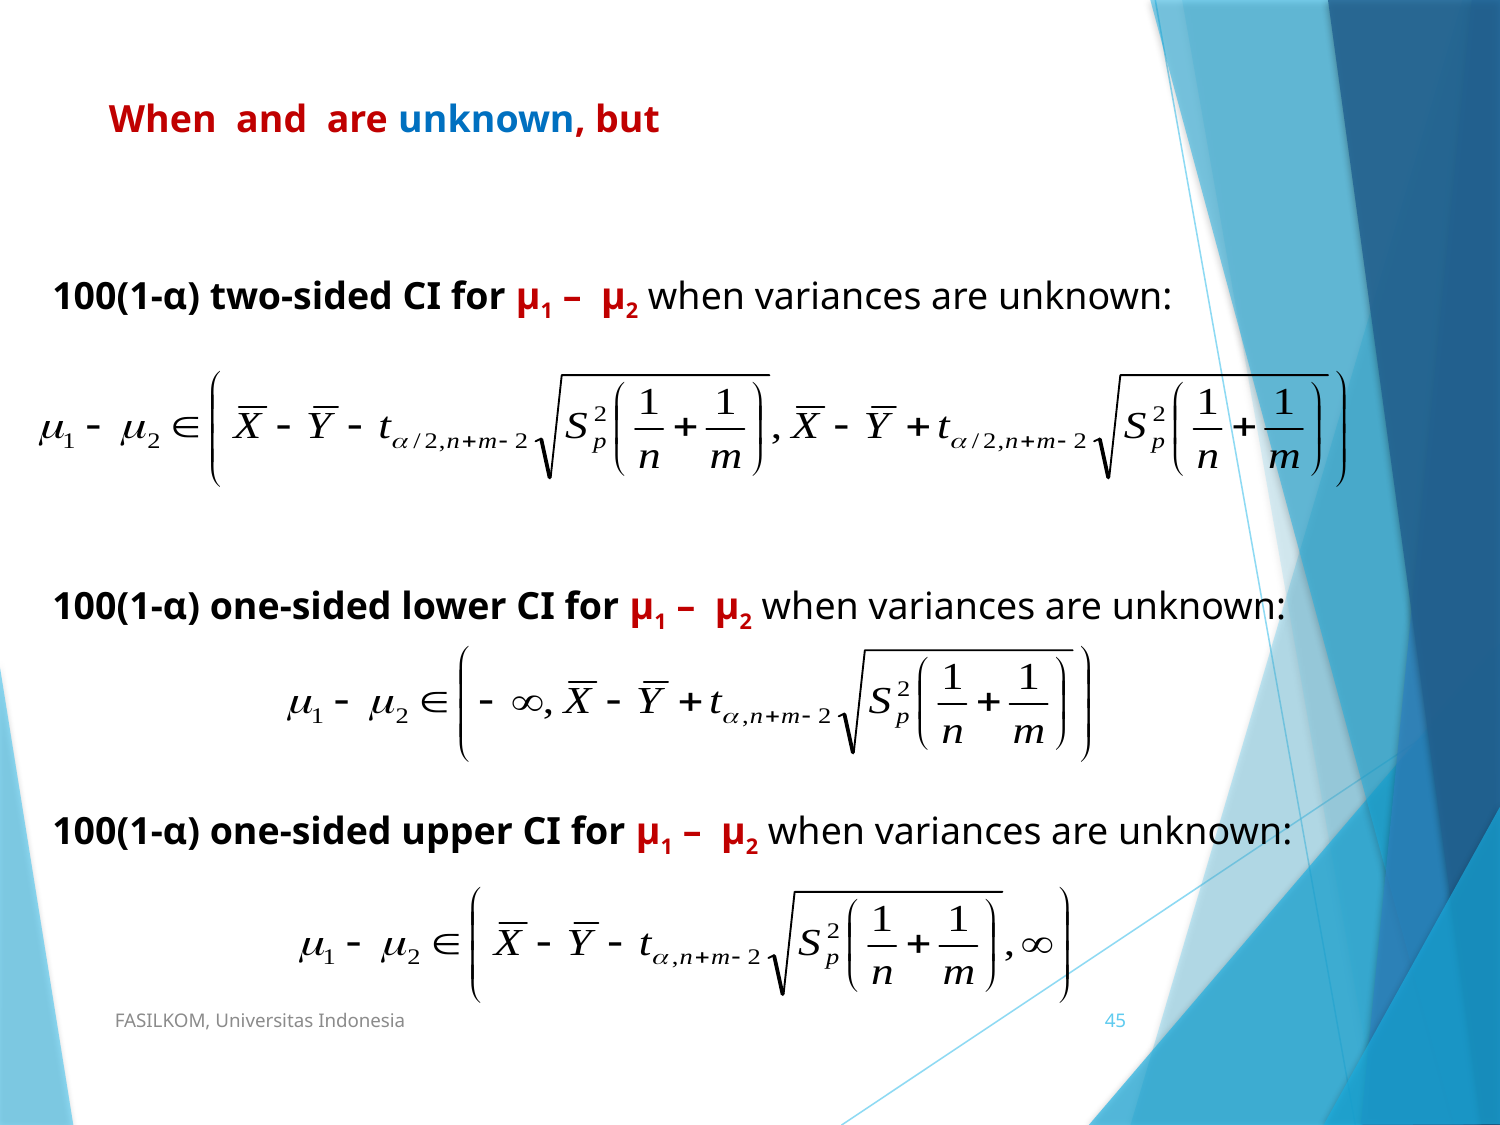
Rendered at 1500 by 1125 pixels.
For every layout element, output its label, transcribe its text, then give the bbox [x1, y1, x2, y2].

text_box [289, 878, 1085, 1013]
text_box 100(1-α) one-sided upper CI for μ1 – μ2 when variances are unknown: [37, 799, 1363, 866]
footer FASILKOM, Universitas Indonesia [99, 991, 859, 1051]
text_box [277, 636, 1103, 772]
text_box 100(1-α) two-sided CI for μ1 – μ2 when variances are unknown: [37, 264, 1363, 331]
slide_number 45 [1057, 991, 1142, 1051]
text_box 100(1-α) one-sided lower CI for μ1 – μ2 when variances are unknown: [37, 574, 1363, 641]
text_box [29, 361, 1361, 497]
